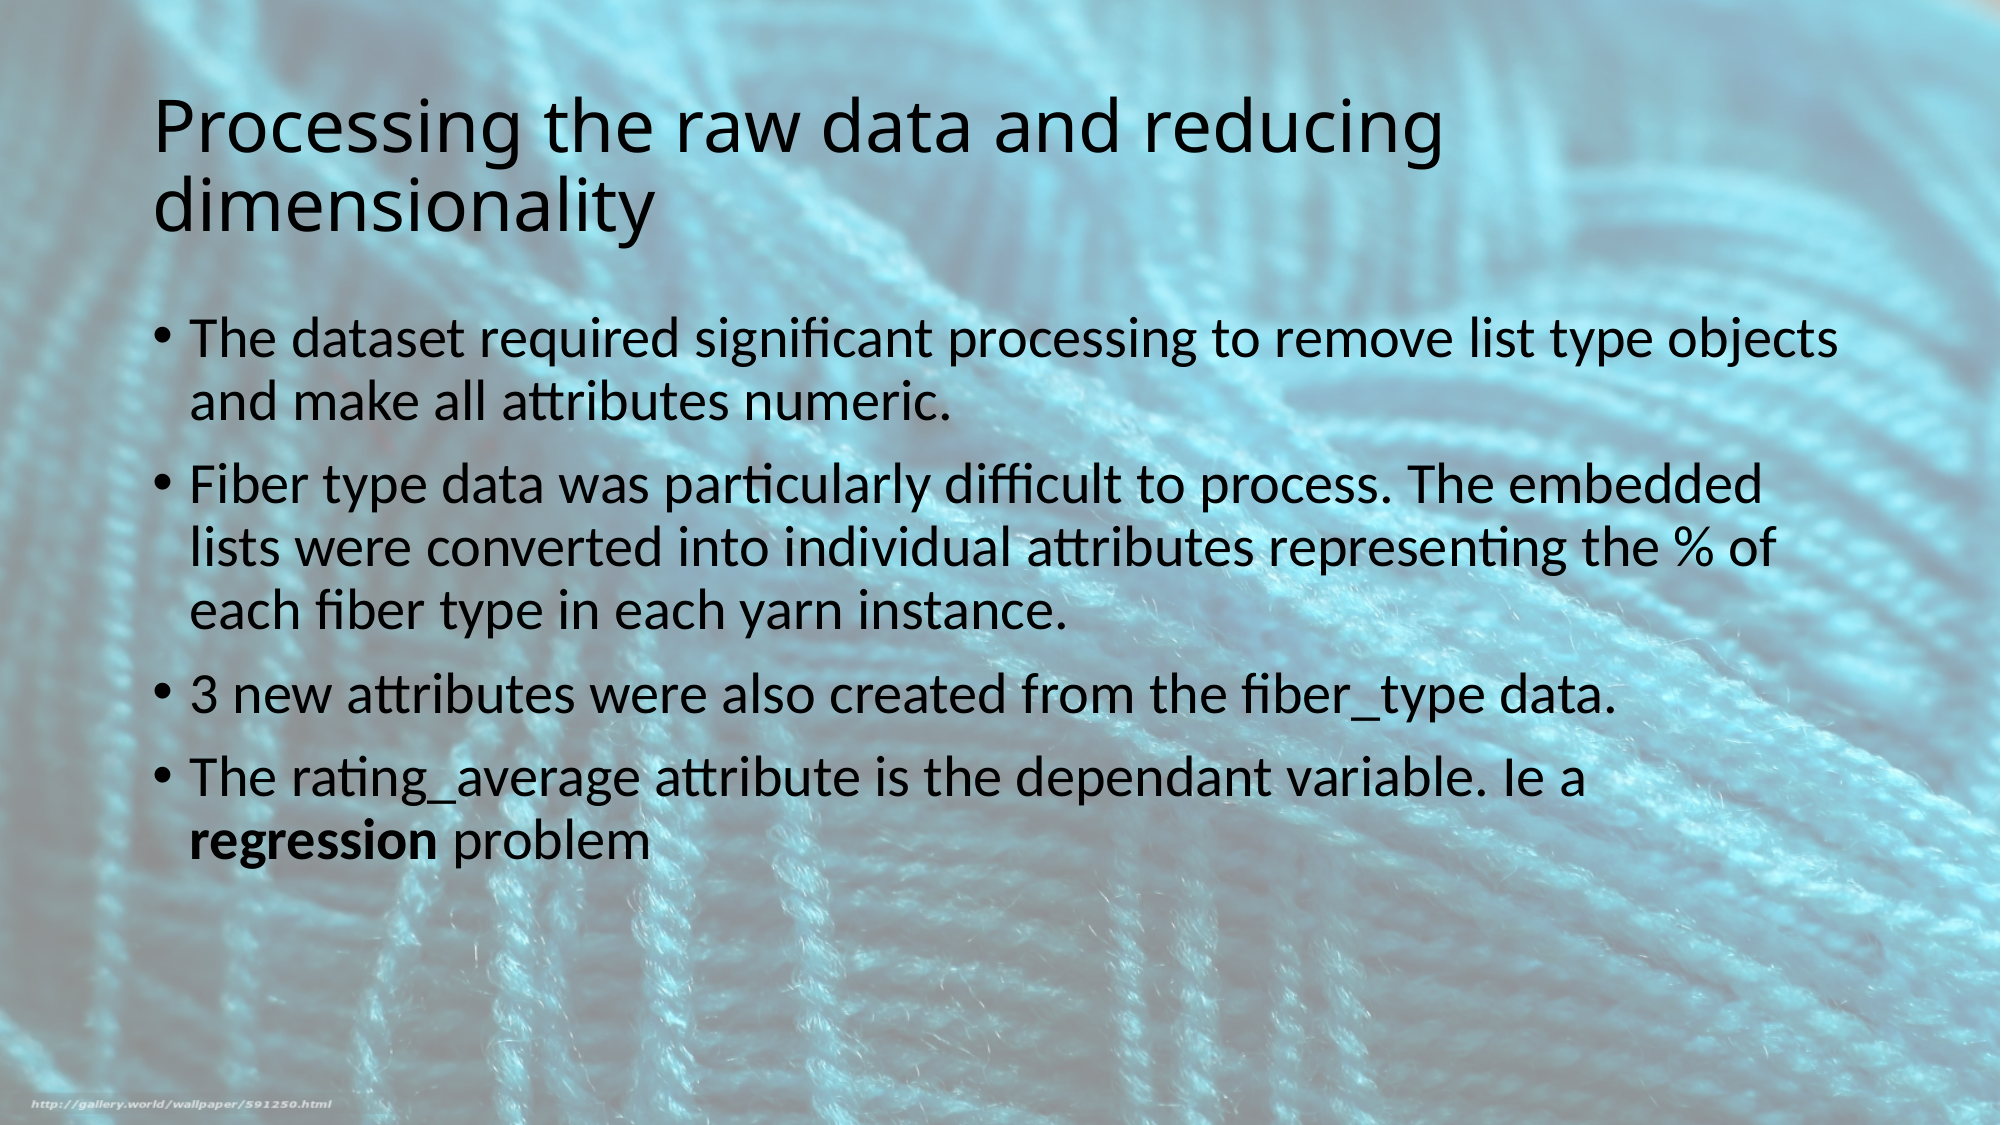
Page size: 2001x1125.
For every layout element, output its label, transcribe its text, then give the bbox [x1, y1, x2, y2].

list The dataset required significant processing to remove list type objects and make all attributes numeric. Fiber type data was particularly difficult to process. The embedded lists were converted into individual attributes representing the % of each fiber type in each yarn instance. 3 new attributes were also created from the fiber_type data. The rating_average attribute is the dependant variable. Ie a regression problem [137, 299, 1863, 1014]
title Processing the raw data and reducing dimensionality [137, 59, 1863, 278]
